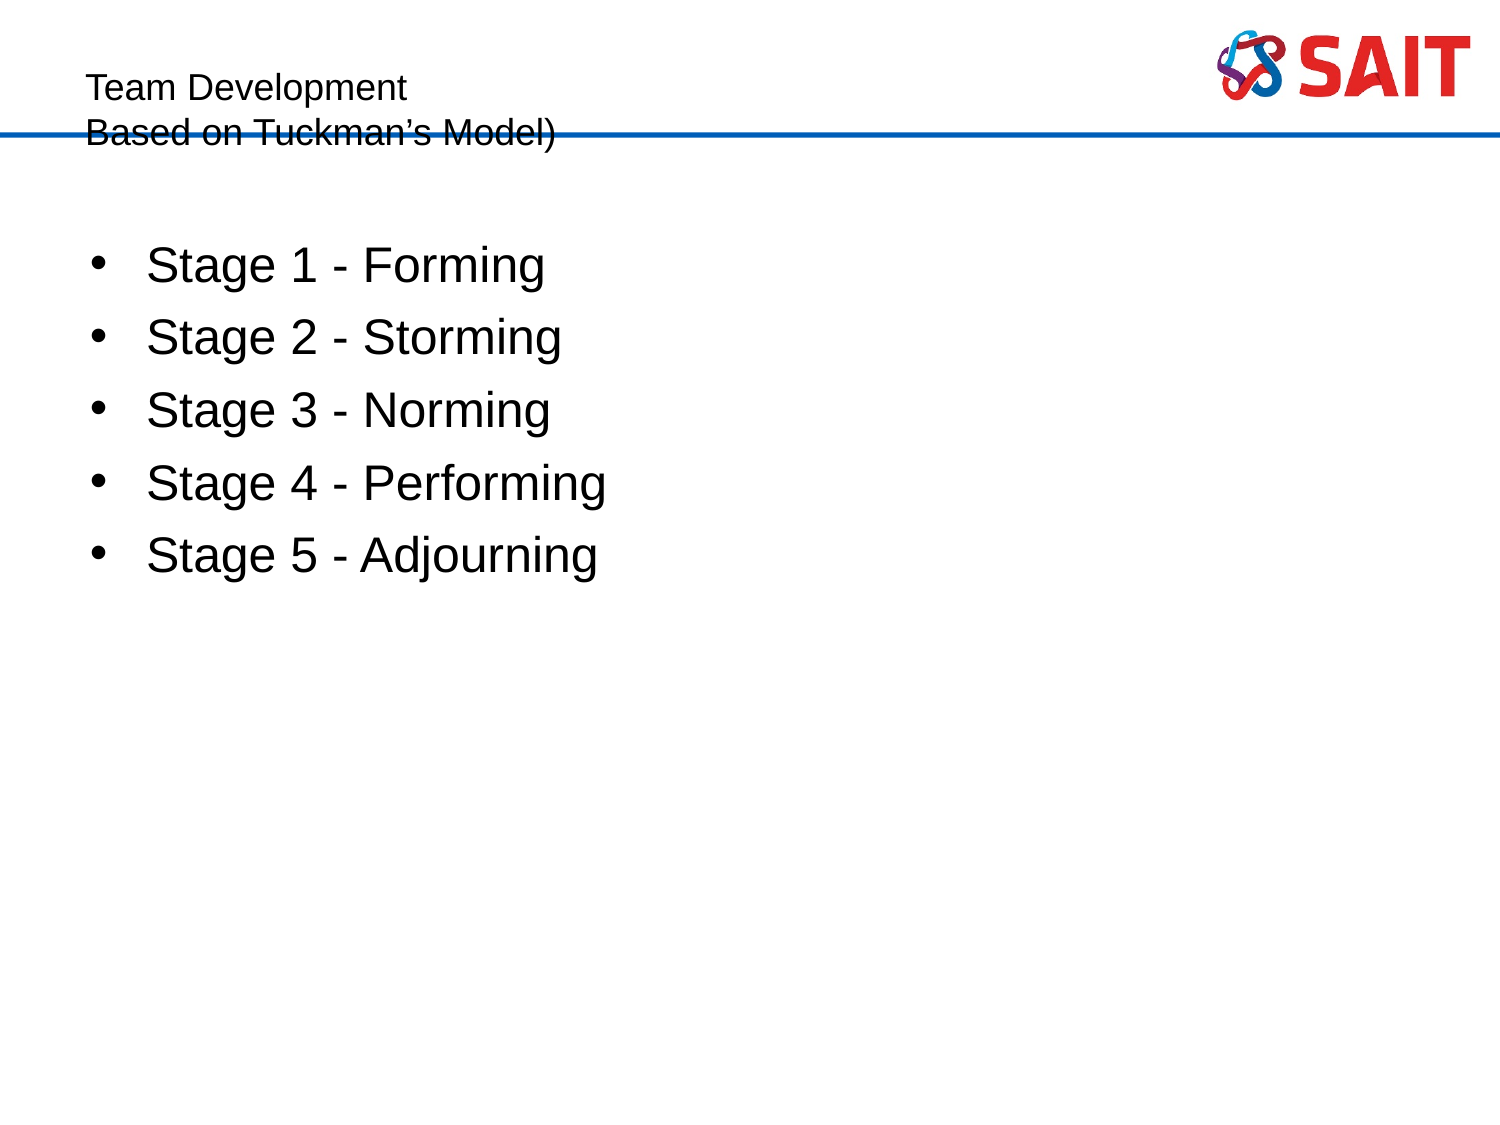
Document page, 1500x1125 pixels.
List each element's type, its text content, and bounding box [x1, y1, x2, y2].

picture [1187, 0, 1500, 130]
title Team Development Based on Tuckman’s Model) [70, 55, 1325, 161]
list Stage 1 - Forming Stage 2 - Storming Stage 3 - Norming Stage 4 - Performing Stage 5 - Adjourning [75, 224, 1418, 958]
